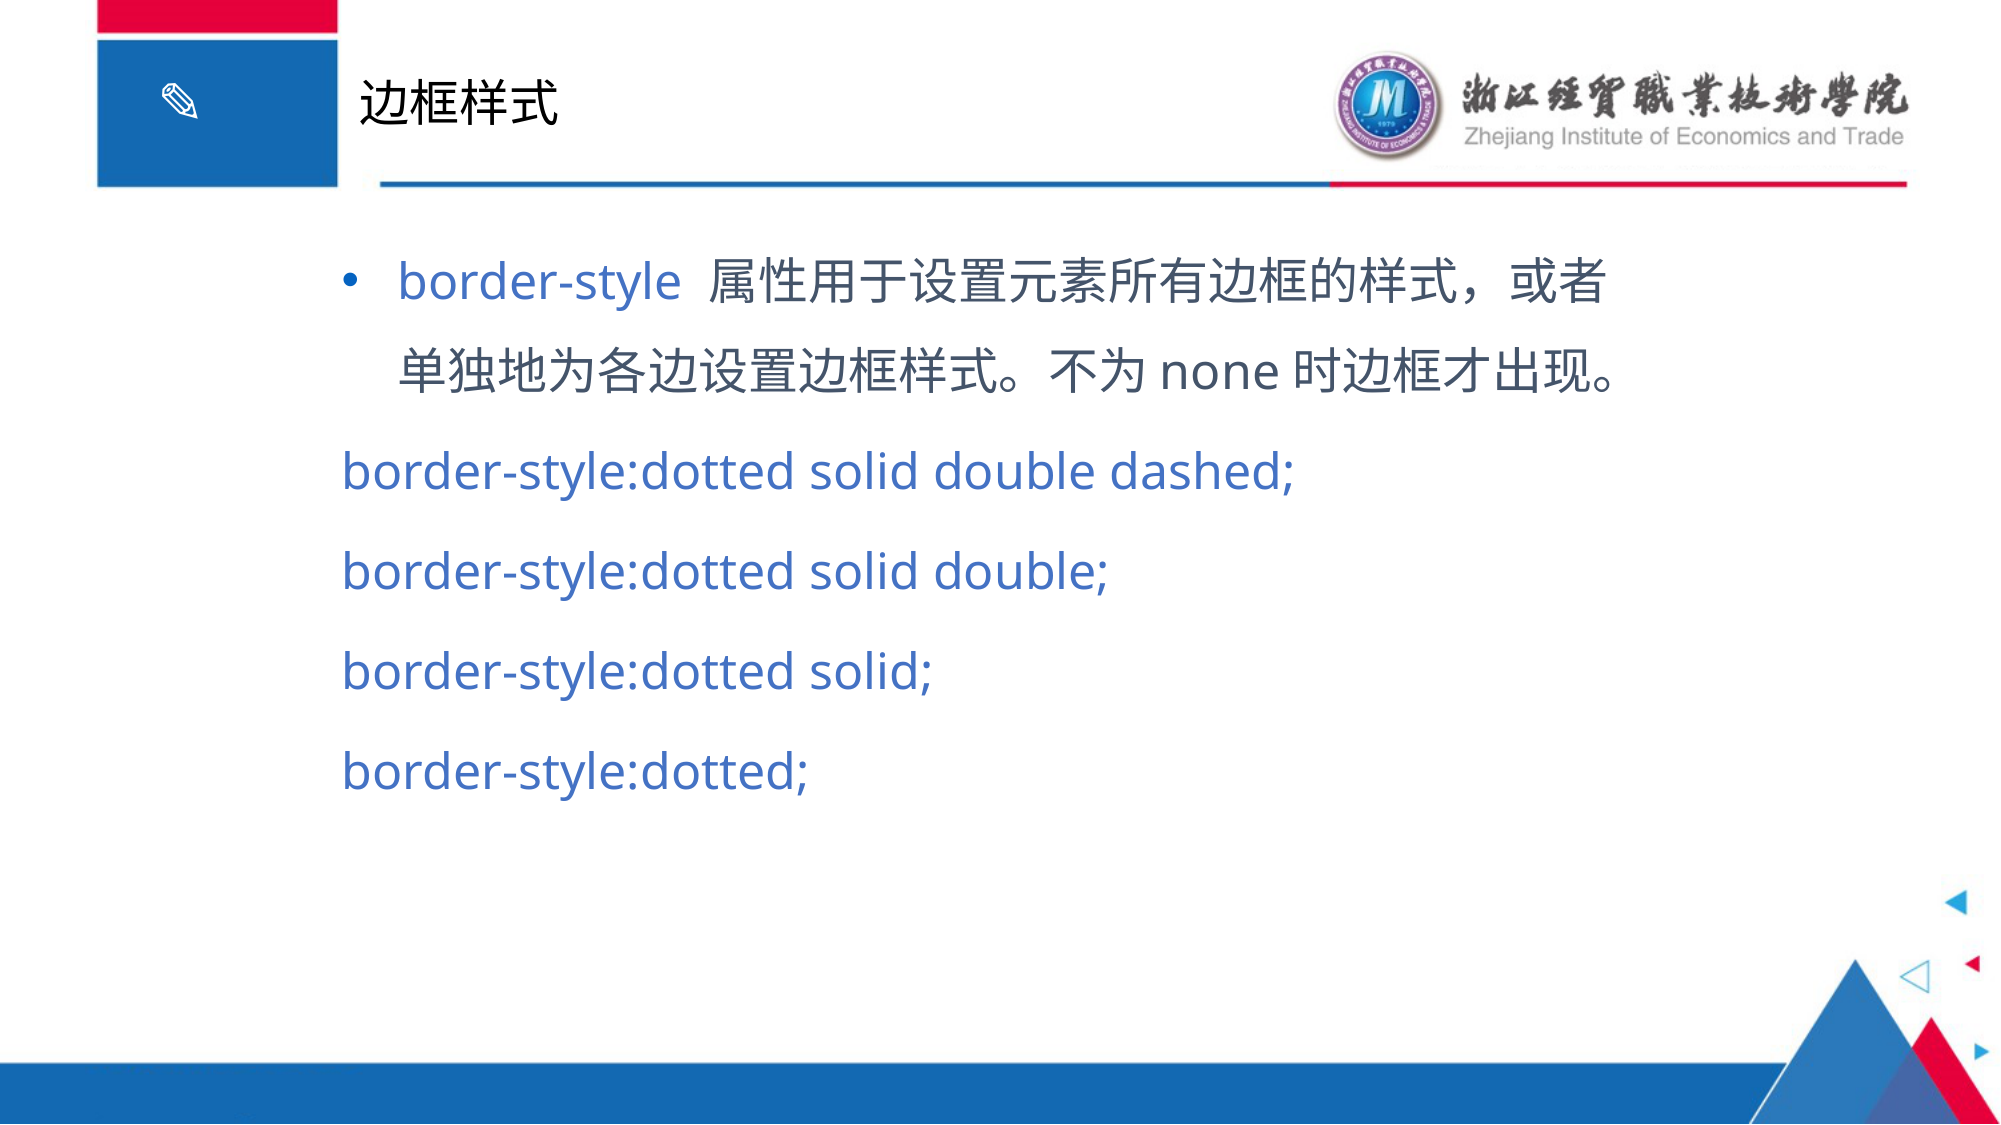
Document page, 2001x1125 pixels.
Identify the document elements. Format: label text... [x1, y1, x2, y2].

picture [0, 0, 2000, 1124]
title 边框样式 [344, 51, 1413, 159]
text_box border-style 属性用于设置元素所有边框的样式，或者单独地为各边设置边框样式。不为none时边框才出现。 border-style:dotted solid double dashed; border-style:dotted solid double; border-style:dotted solid; border-style:dotted; [326, 211, 1640, 693]
